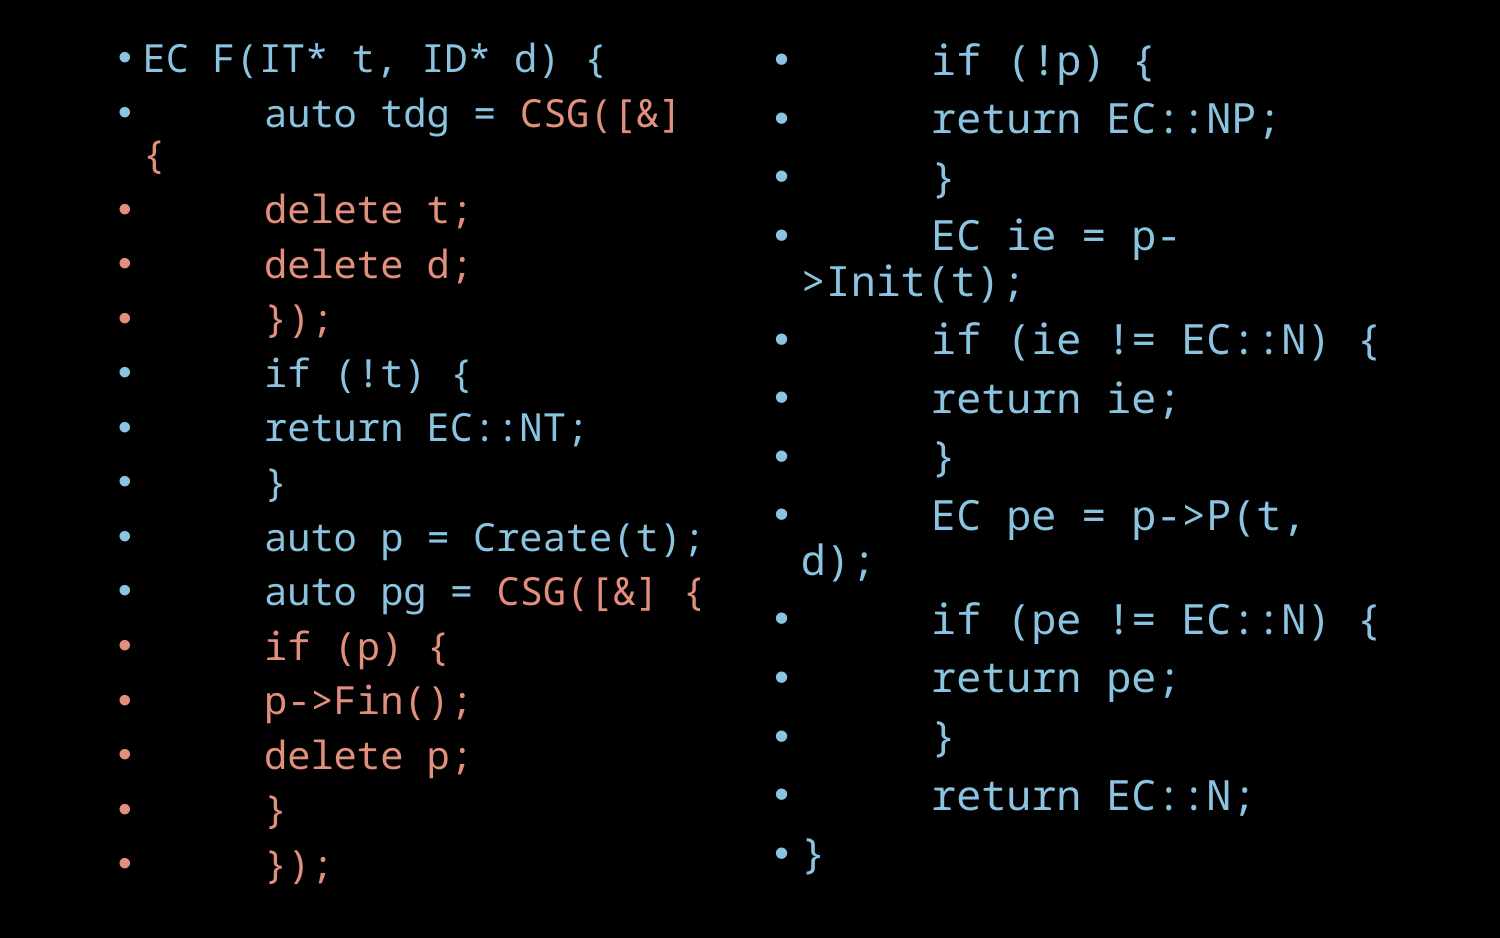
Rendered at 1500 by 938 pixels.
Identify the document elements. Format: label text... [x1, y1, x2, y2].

list EC F(IT* t, ID* d) { auto tdg = CSG([&] { delete t; delete d; }); if (!t) { return EC::NT; } auto p = Create(t); auto pg = CSG([&] { if (p) { p->Fin(); delete p; } }); [103, 31, 741, 908]
list if (!p) { return EC::NP; } EC ie = p->Init(t); if (ie != EC::N) { return ie; } EC pe = p->P(t, d); if (pe != EC::N) { return pe; } return EC::N; } [759, 31, 1397, 908]
